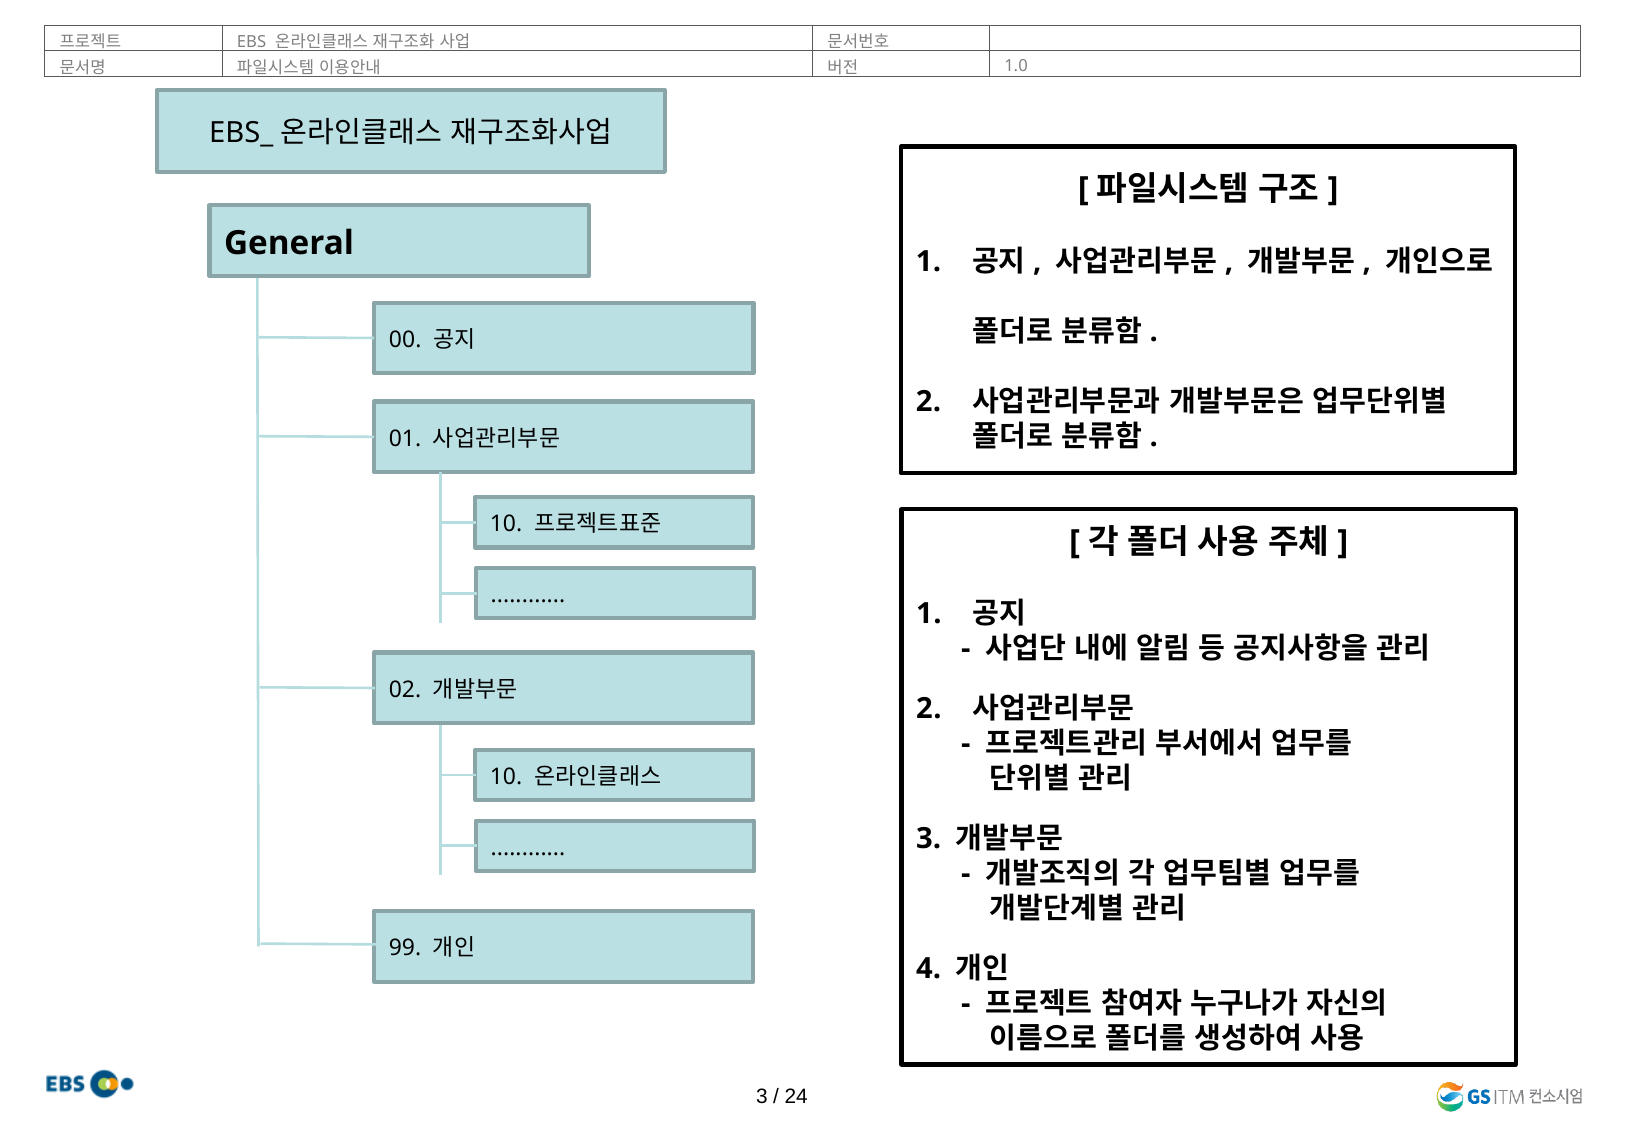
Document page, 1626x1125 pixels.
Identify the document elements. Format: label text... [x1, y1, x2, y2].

text_box ............ [474, 566, 756, 620]
text_box 00. 공지 [372, 301, 756, 375]
picture [1432, 1074, 1586, 1118]
text_box 10. 프로젝트표준 [473, 495, 755, 550]
text_box 99. 개인 [372, 909, 755, 984]
text_box [파일시스템 구조] 공지, 사업관리부문, 개발부문, 개인으로 폴더로 분류함. 사업관리부문과 개발부문은 업무단위별 폴더로 분류함. [899, 144, 1517, 475]
text_box EBS_온라인클래스 재구조화사업 [155, 88, 667, 174]
text_box 01. 사업관리부문 [372, 399, 755, 474]
text_box 10. 온라인클래스 [473, 748, 755, 802]
text_box ............ [474, 819, 756, 873]
text_box [각 폴더 사용 주체] 공지 - 사업단 내에 알림 등 공지사항을 관리 사업관리부문 - 프로젝트관리 부서에서 업무를 단위별 관리 3. 개발부문 - 개발조직의 각 업무팀별 업무를 개발단계별 관리 4. 개인 - 프로젝트 참여자 누구나가 자신의 이름으로 폴더를 생성하여 사용 [899, 507, 1518, 1067]
text_box 02. 개발부문 [372, 650, 755, 725]
text_box General [207, 203, 591, 278]
picture [45, 1068, 135, 1100]
